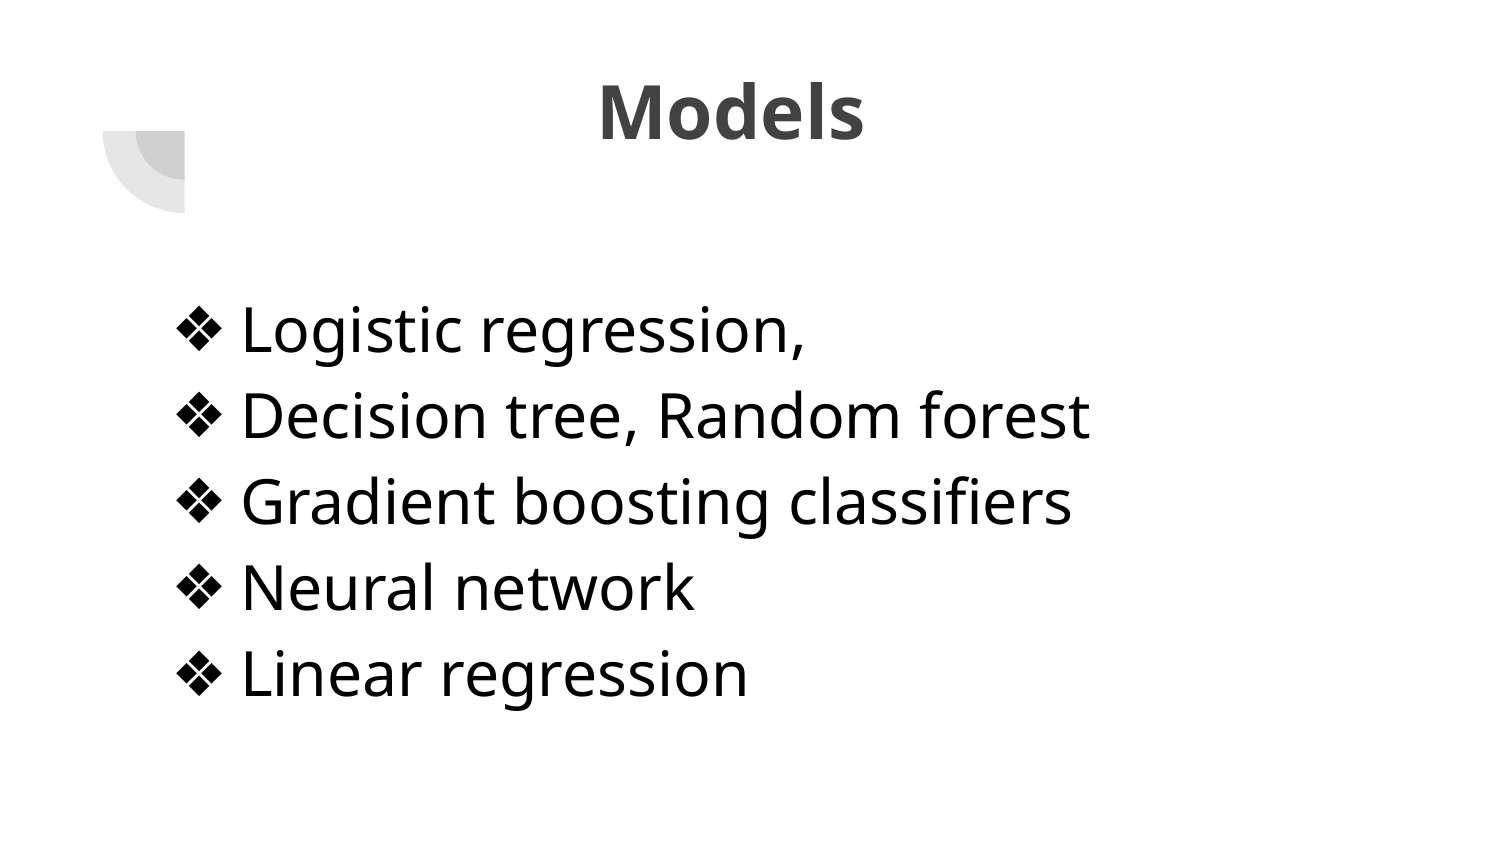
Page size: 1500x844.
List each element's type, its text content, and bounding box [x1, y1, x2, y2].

title Models [495, 49, 967, 159]
list Logistic regression, Decision tree, Random forest Gradient boosting classifiers Neural network Linear regression [75, 263, 1446, 711]
